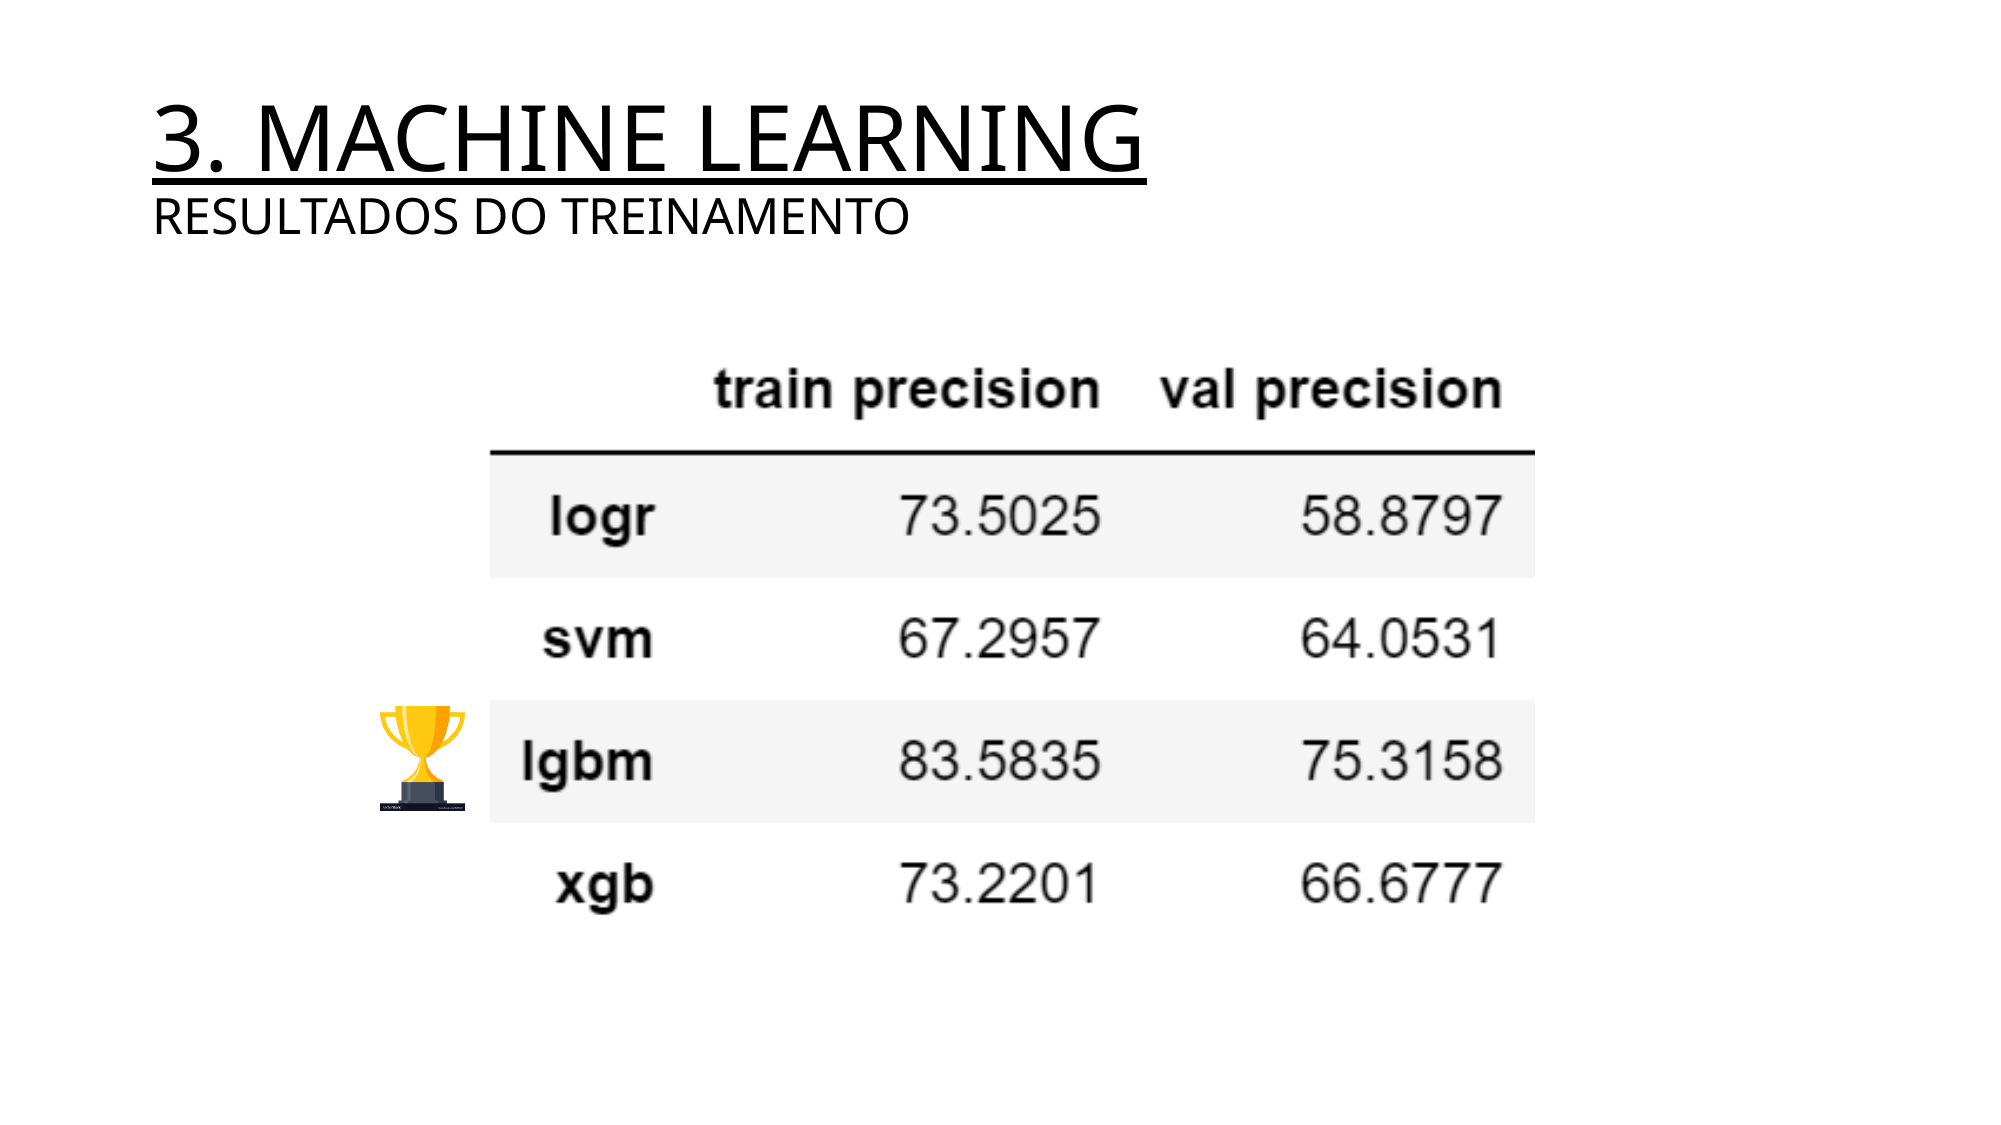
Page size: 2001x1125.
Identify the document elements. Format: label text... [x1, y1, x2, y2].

title 3. MACHINE LEARNING RESULTADOS DO TREINAMENTO [137, 59, 1863, 278]
picture [380, 705, 465, 811]
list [465, 345, 1535, 934]
